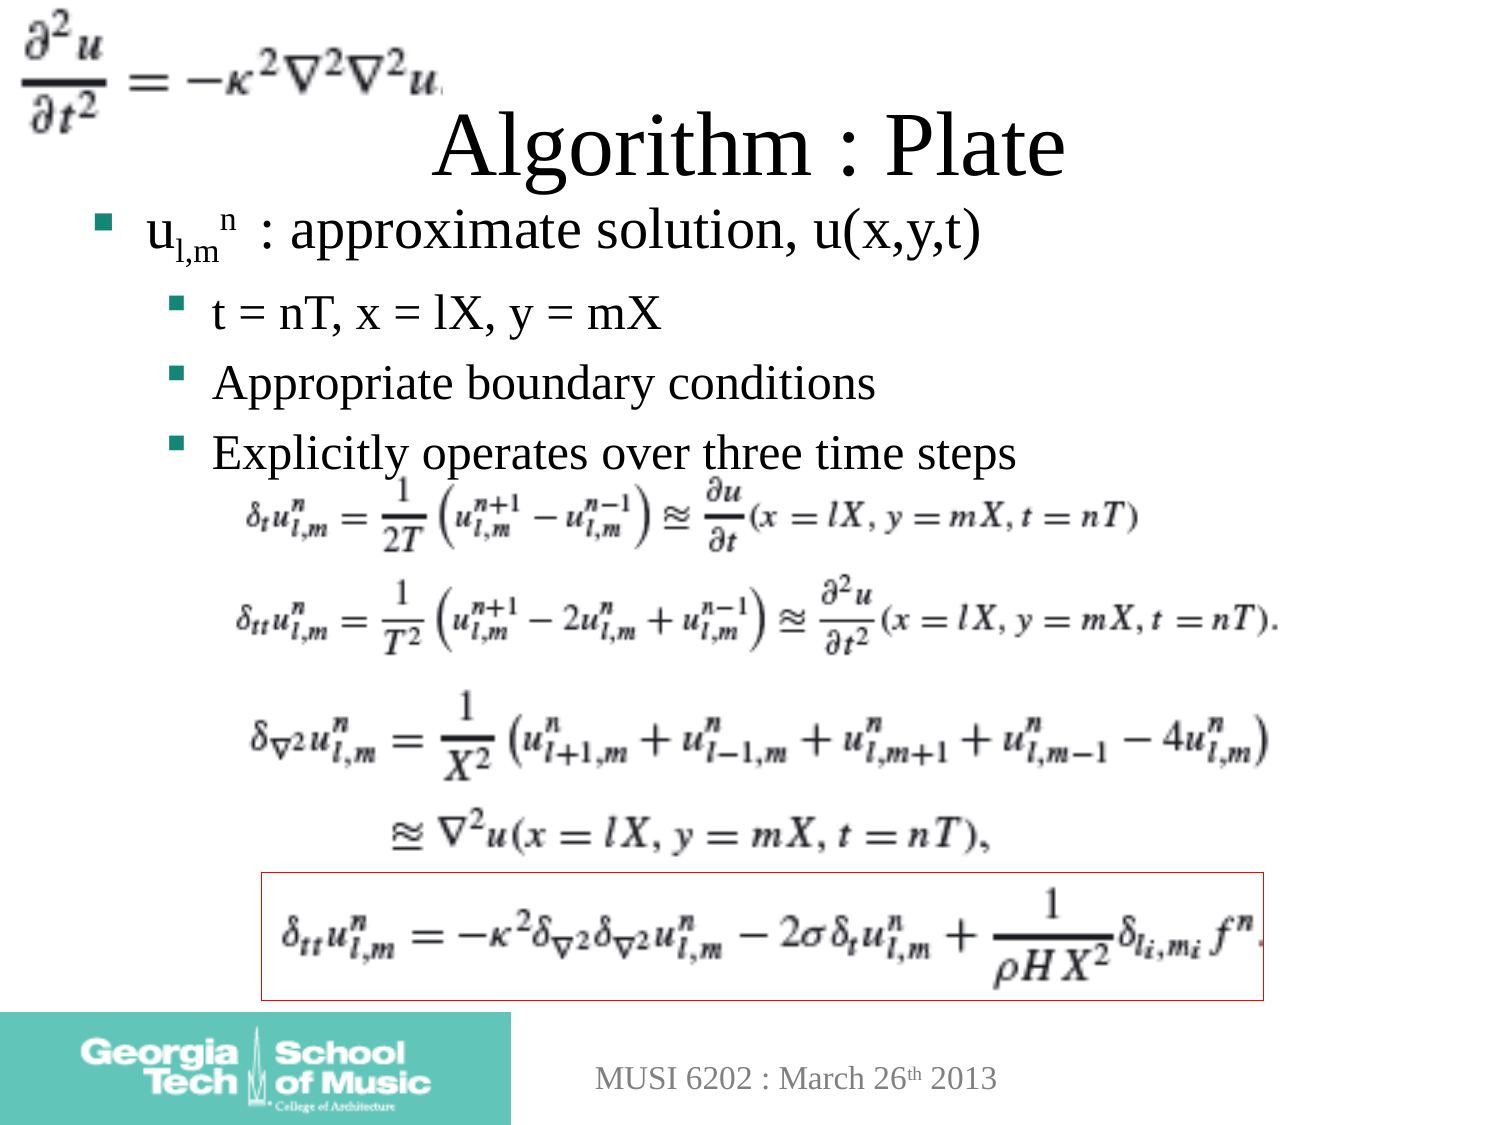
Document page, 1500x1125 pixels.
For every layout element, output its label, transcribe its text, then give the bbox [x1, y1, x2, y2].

title Algorithm : Plate [74, 44, 1426, 182]
picture [262, 873, 1263, 1001]
picture [0, 1012, 511, 1125]
picture [237, 679, 1276, 863]
list ul,mn : approximate solution, u(x,y,t) t = nT, x = lX, y = mX Appropriate boundary conditions Explicitly operates over three time steps [74, 182, 1426, 926]
picture [0, 0, 443, 151]
picture [224, 462, 1283, 663]
